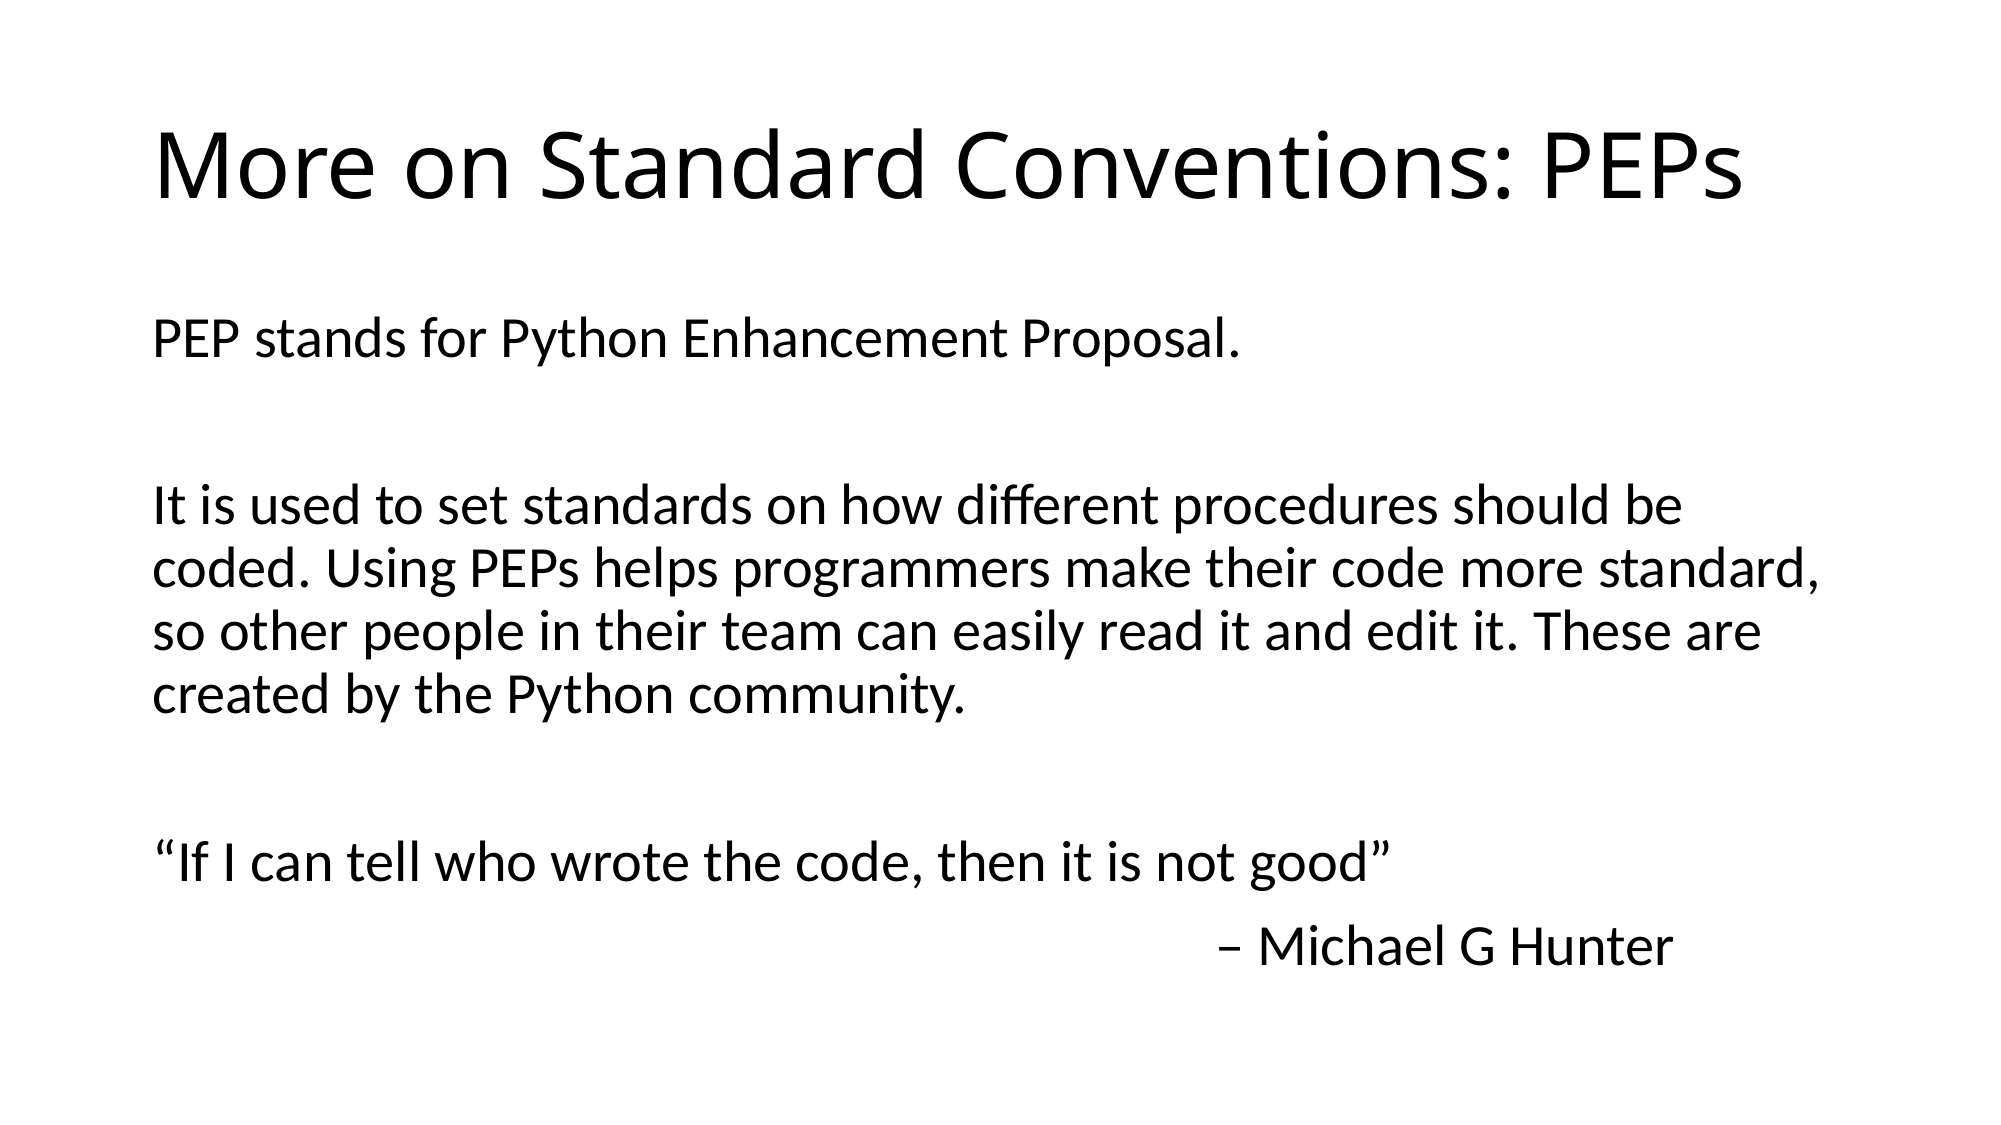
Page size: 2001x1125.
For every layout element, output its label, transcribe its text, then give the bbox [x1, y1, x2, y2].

list PEP stands for Python Enhancement Proposal. It is used to set standards on how different procedures should be coded. Using PEPs helps programmers make their code more standard, so other people in their team can easily read it and edit it. These are created by the Python community. “If I can tell who wrote the code, then it is not good” – Michael G Hunter [137, 299, 1863, 1014]
title More on Standard Conventions: PEPs [137, 59, 1863, 278]
